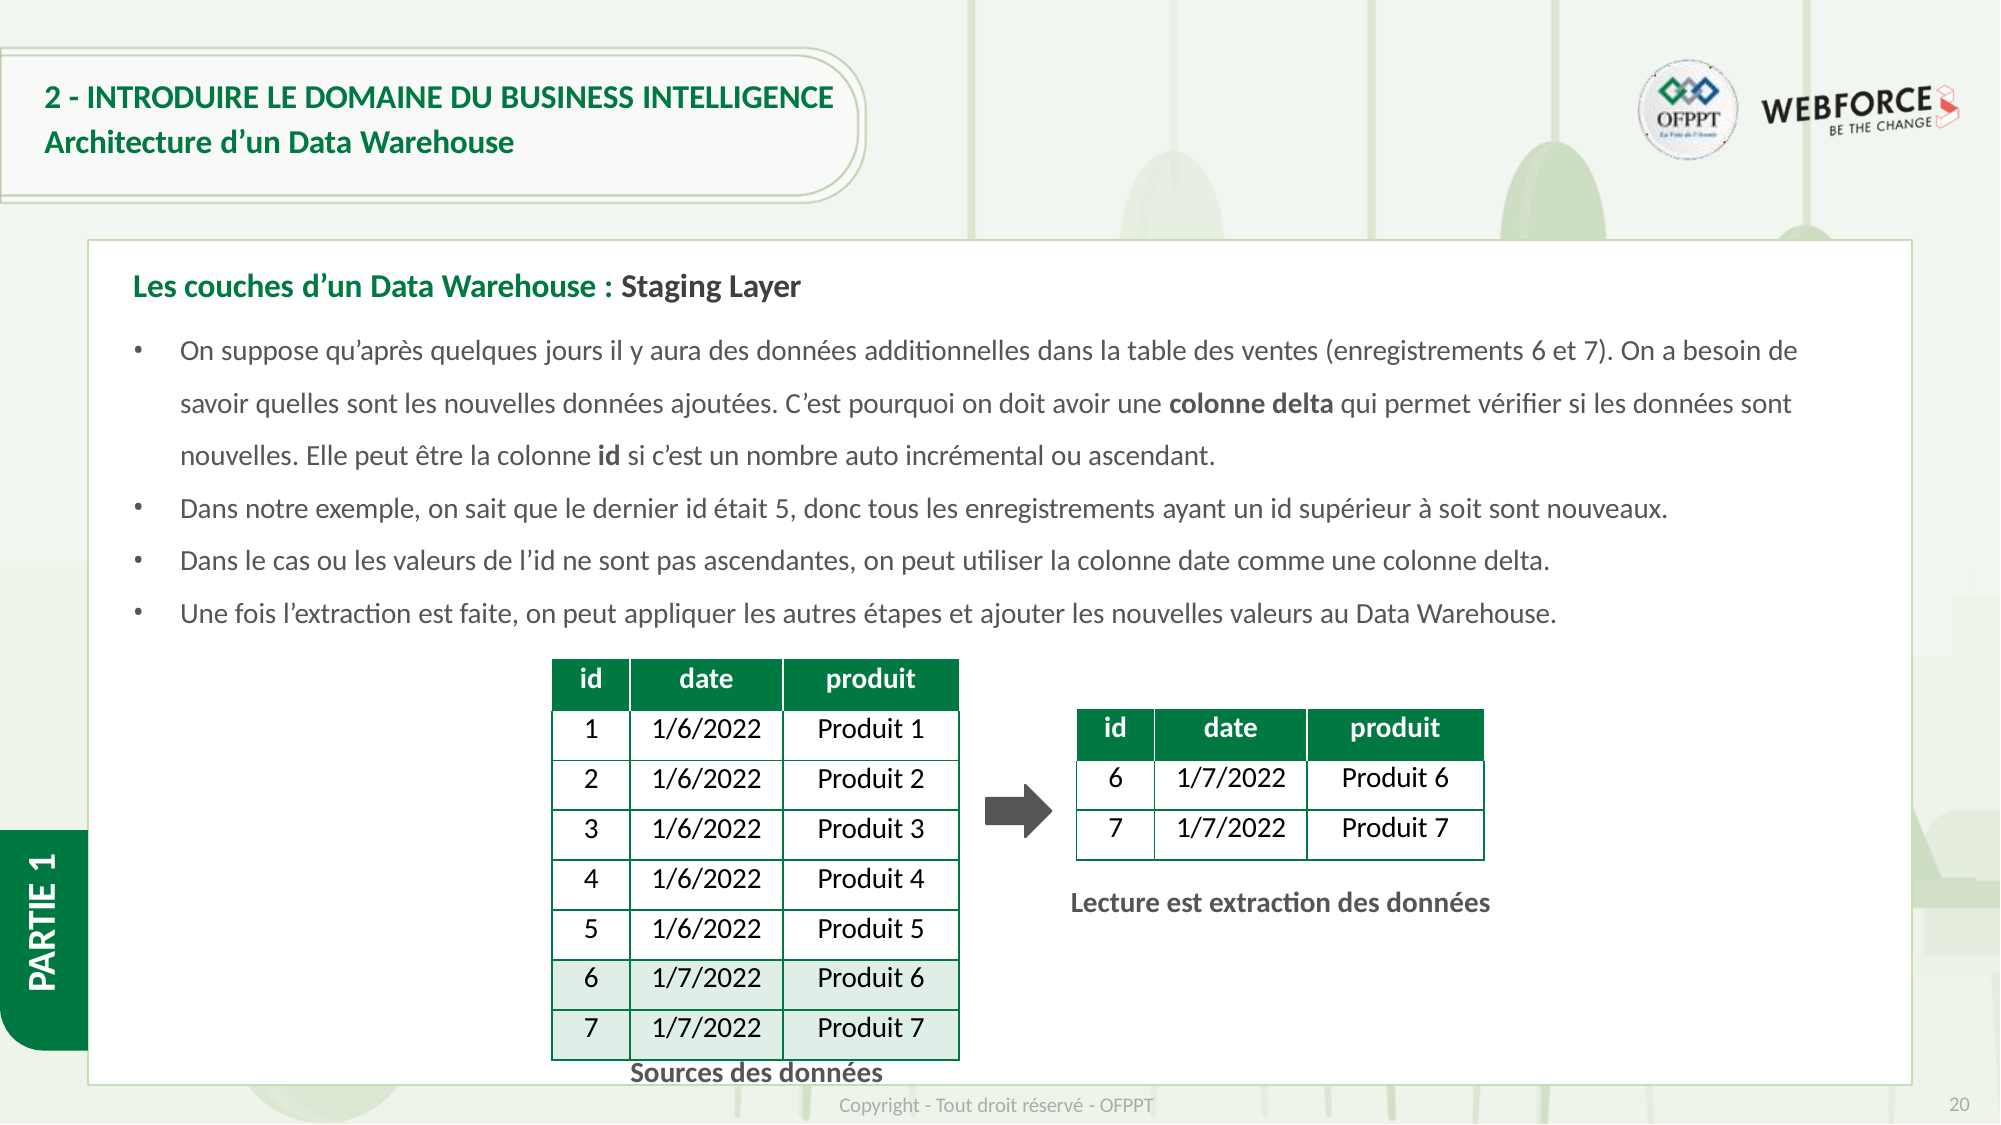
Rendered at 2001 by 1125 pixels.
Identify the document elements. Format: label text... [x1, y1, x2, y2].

table_cell 4 [553, 861, 629, 909]
table_cell Produit 4 [784, 861, 958, 909]
footer Copyright - Tout droit réservé - OFPPT [837, 1094, 1163, 1125]
table_cell Produit 5 [784, 911, 958, 959]
table_cell 1/7/2022 [1155, 761, 1306, 809]
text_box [984, 783, 1053, 839]
table_cell 5 [553, 911, 629, 959]
table_cell Produit 1 [784, 711, 958, 760]
table_cell Produit 7 [1308, 811, 1483, 859]
table_header date [631, 659, 782, 711]
table_header produit [784, 659, 959, 711]
table_cell 1/6/2022 [631, 811, 782, 859]
picture [0, 0, 2000, 1124]
table_cell 1/6/2022 [631, 761, 782, 809]
table_cell 1/7/2022 [1155, 811, 1306, 859]
table_cell 1 [553, 711, 629, 760]
table_cell 7 [553, 1011, 629, 1059]
table_cell Produit 7 [784, 1011, 958, 1059]
table_cell 1/7/2022 [631, 1011, 782, 1051]
text_box Lecture est extraction des données [1068, 881, 1494, 919]
table_cell Produit 3 [784, 811, 958, 859]
text_box PARTIE 1 [23, 847, 67, 995]
slide_number 20 [1942, 1093, 1977, 1125]
table_header date [1155, 709, 1306, 761]
table_cell 7 [1077, 811, 1154, 859]
table_cell 6 [553, 961, 629, 1009]
table_cell Produit 6 [784, 961, 958, 1009]
table_header id [1077, 709, 1154, 761]
table_cell 3 [553, 811, 629, 859]
text_box Les couches d’un Data Warehouse : Staging Layer On suppose qu’après quelques jours il y aura des données additionnelles dans la table des ventes (enregistrements 6 et 7). On a besoin de savoir quelles sont les nouvelles données ajoutées. C’est pourquoi on doit avoir une colonne delta qui permet vérifier si les données sont nouvelles. Elle peut être la colonne id si c’est un nombre auto incrémental ou ascendant. Dans notre exemple, on sait que le dernier id était 5, donc tous les enregistrements ayant un id supérieur à soit sont nouveaux. Dans le cas ou les valeurs de l’id ne sont pas ascendantes, on peut utiliser la colonne date comme une colonne delta. Une fois l’extraction est faite, on peut appliquer les autres étapes et ajouter les nouvelles valeurs au Data Warehouse. [130, 262, 1815, 629]
table_cell 1/6/2022 [631, 711, 782, 760]
text_box Sources des données [628, 1051, 886, 1089]
table_cell 1/6/2022 [631, 911, 782, 959]
table_cell 1/7/2022 [631, 961, 782, 1009]
table_cell 1/6/2022 [631, 861, 782, 909]
table_header id [552, 659, 629, 711]
table_cell Produit 2 [784, 761, 958, 809]
text_box 2 - INTRODUIRE LE DOMAINE DU BUSINESS INTELLIGENCE Architecture d’un Data Warehouse [42, 68, 843, 161]
table_cell 6 [1077, 761, 1154, 809]
table_cell Produit 6 [1308, 761, 1483, 809]
table_cell 2 [553, 761, 629, 809]
table_header produit [1308, 709, 1484, 761]
